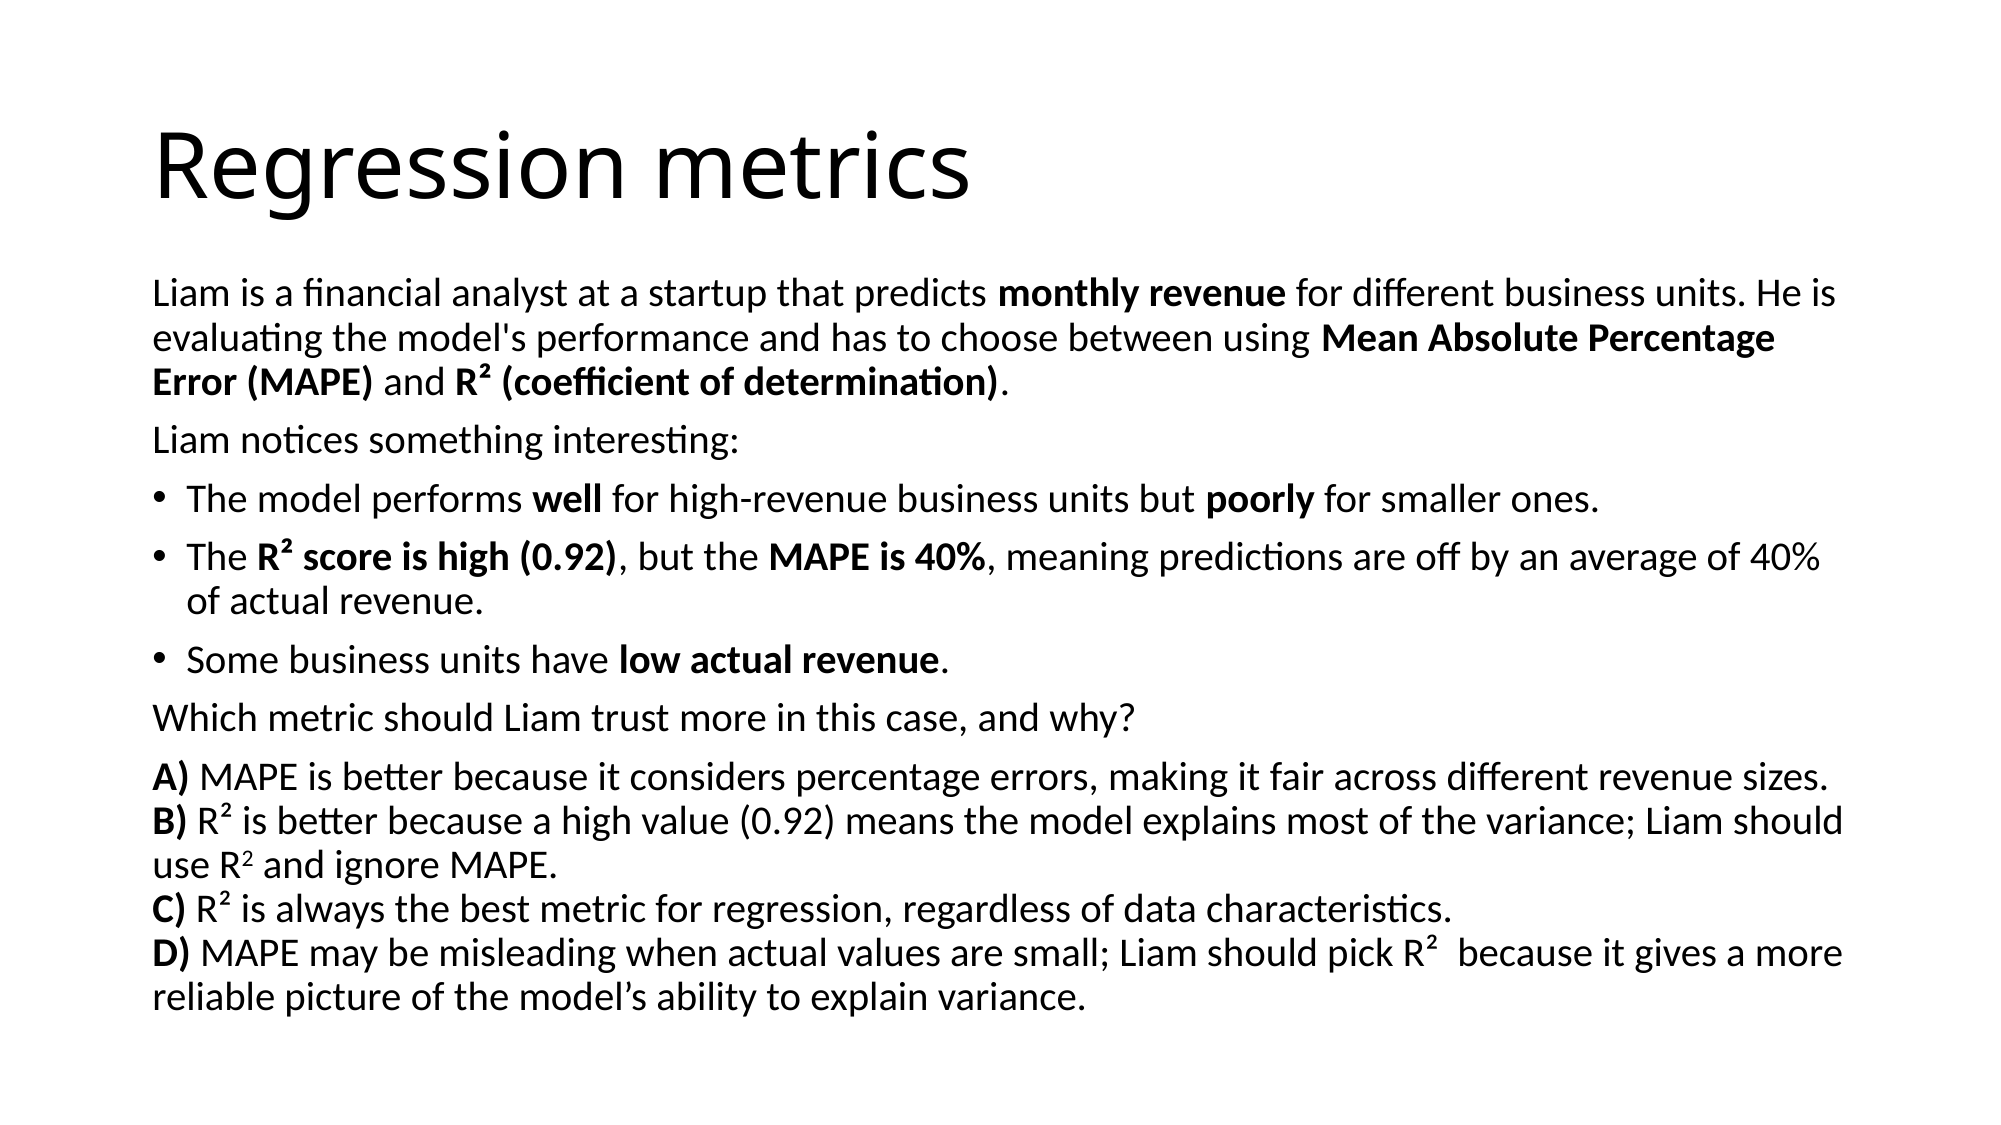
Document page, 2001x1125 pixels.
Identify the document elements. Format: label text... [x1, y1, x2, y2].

title Regression metrics [137, 59, 1863, 264]
list Liam is a financial analyst at a startup that predicts monthly revenue for different business units. He is evaluating the model's performance and has to choose between using Mean Absolute Percentage Error (MAPE) and R² (coefficient of determination). Liam notices something interesting: The model performs well for high-revenue business units but poorly for smaller ones. The R² score is high (0.92), but the MAPE is 40%, meaning predictions are off by an average of 40% of actual revenue. Some business units have low actual revenue. Which metric should Liam trust more in this case, and why? A) MAPE is better because it considers percentage errors, making it fair across different revenue sizes. B) R² is better because a high value (0.92) means the model explains most of the variance; Liam should use R2 and ignore MAPE. C) R² is always the best metric for regression, regardless of data characteristics. D) MAPE may be misleading when actual values are small; Liam should pick R² because it gives a more reliable picture of the model’s ability to explain variance. [137, 264, 1863, 1037]
